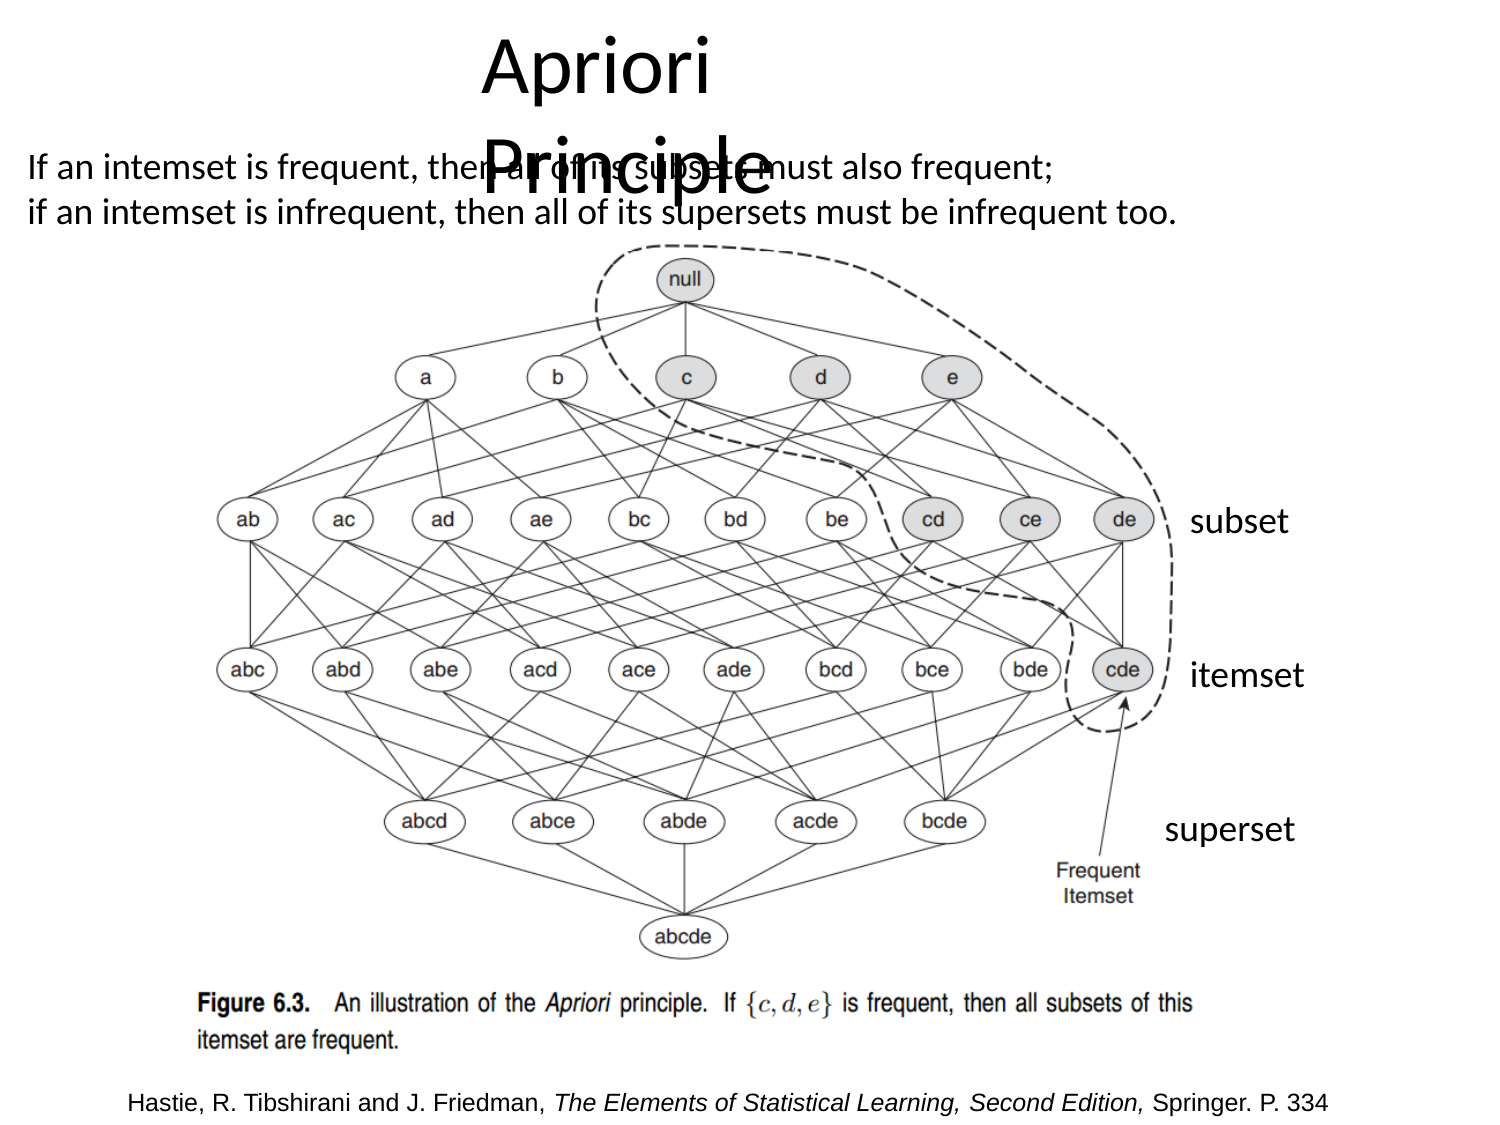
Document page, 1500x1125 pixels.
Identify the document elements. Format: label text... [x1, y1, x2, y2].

text_box Apriori Principle [464, 2, 1040, 118]
text_box If an intemset is frequent, then all of its subsets must also frequent; if an intemset is infrequent, then all of its supersets must be infrequent too. [12, 134, 1463, 239]
picture [187, 217, 1196, 1059]
text_box subset [1200, 489, 1343, 549]
text_box Hastie, R. Tibshirani and J. Friedman, The Elements of Statistical Learning, Second Edition, Springer. P. 334 [112, 1079, 1475, 1125]
text_box superset [1200, 796, 1318, 857]
text_box itemset [1200, 642, 1343, 703]
